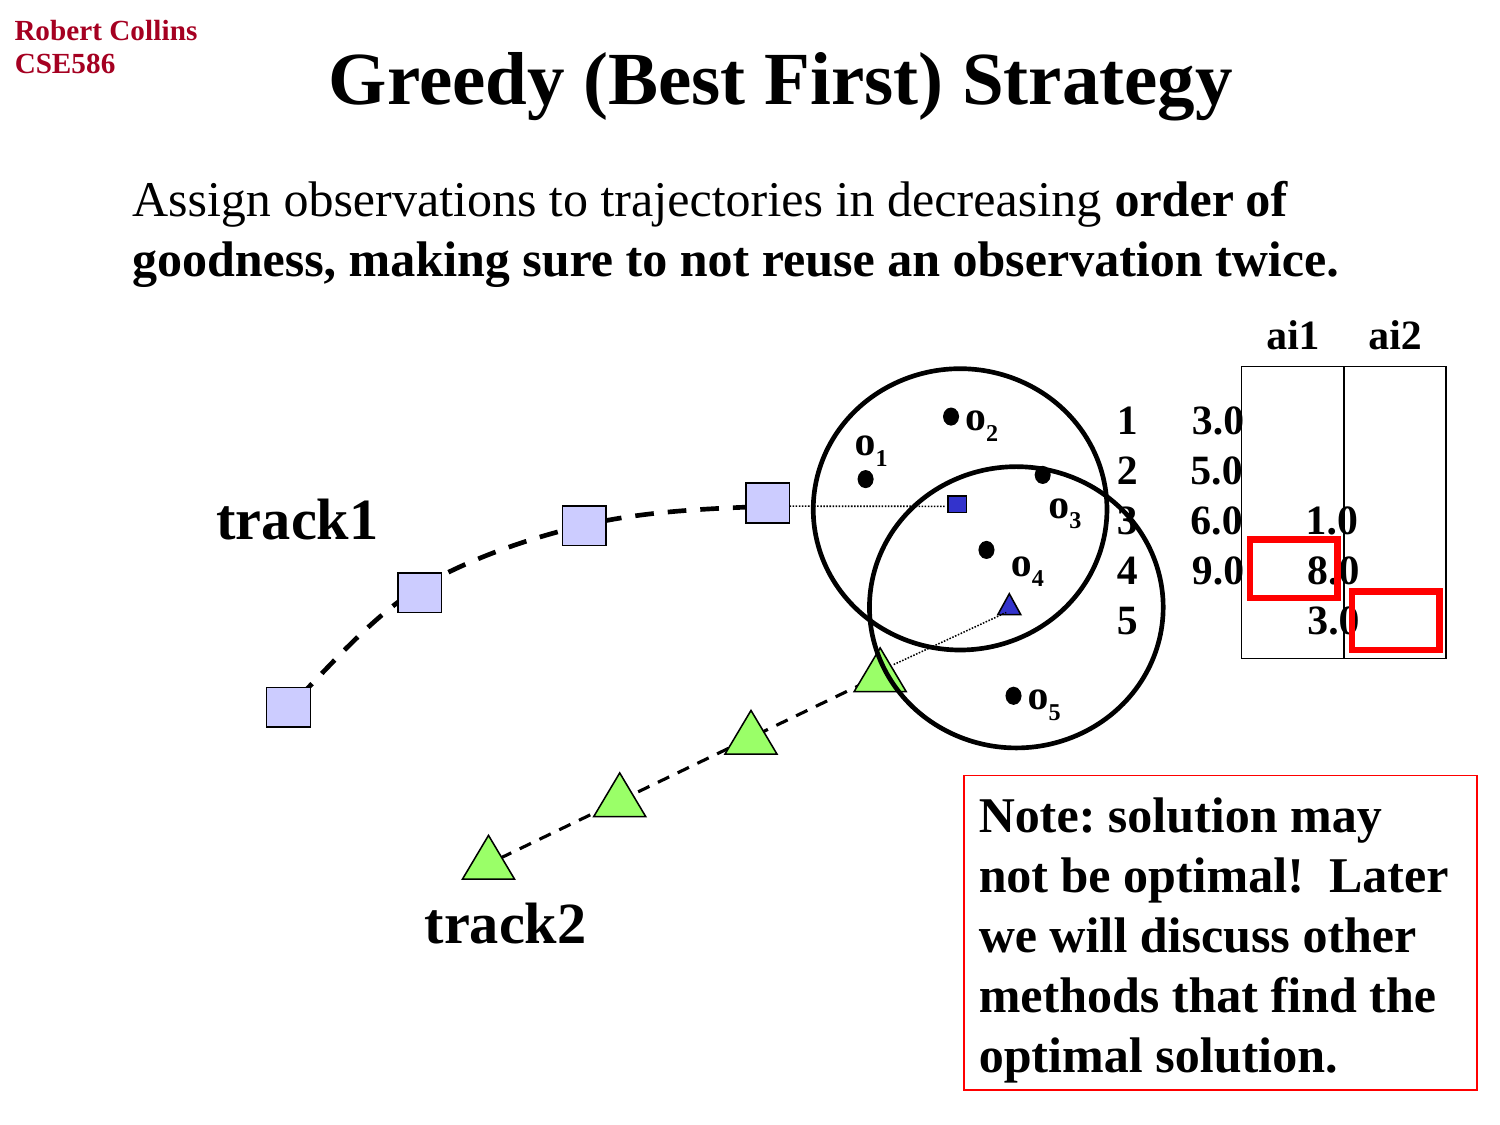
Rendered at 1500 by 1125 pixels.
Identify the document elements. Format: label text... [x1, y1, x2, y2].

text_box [266, 482, 790, 728]
text_box o5 [1012, 660, 1076, 733]
text_box o1 [839, 406, 903, 479]
text_box o2 [950, 381, 1014, 454]
text_box Assign observations to trajectories in decreasing order of goodness, making sure to not reuse an observation twice. [117, 159, 1405, 295]
text_box [854, 653, 898, 692]
text_box [1343, 366, 1446, 659]
text_box o3 [1049, 469, 1097, 489]
text_box [1352, 591, 1440, 650]
text_box ai2 [1353, 300, 1437, 365]
text_box [858, 479, 873, 488]
text_box [813, 368, 1102, 621]
text_box [1006, 687, 1012, 704]
text_box track1 [201, 473, 394, 559]
text_box ai1 [1251, 300, 1335, 365]
text_box [1241, 366, 1343, 659]
text_box [869, 466, 1164, 748]
text_box [1249, 539, 1338, 598]
title Greedy (Best First) Strategy [187, 6, 1375, 144]
text_box [463, 835, 514, 877]
text_box 3.0 2 5.0 3 6.0 1.0 9.0 8.0 3.0 [1102, 385, 1500, 701]
text_box [943, 408, 950, 425]
text_box track2 [410, 877, 602, 963]
text_box Note: solution may not be optimal! Later we will discuss other methods that find the optimal solution. [964, 775, 1478, 1091]
text_box [724, 737, 778, 755]
text_box [593, 772, 646, 817]
